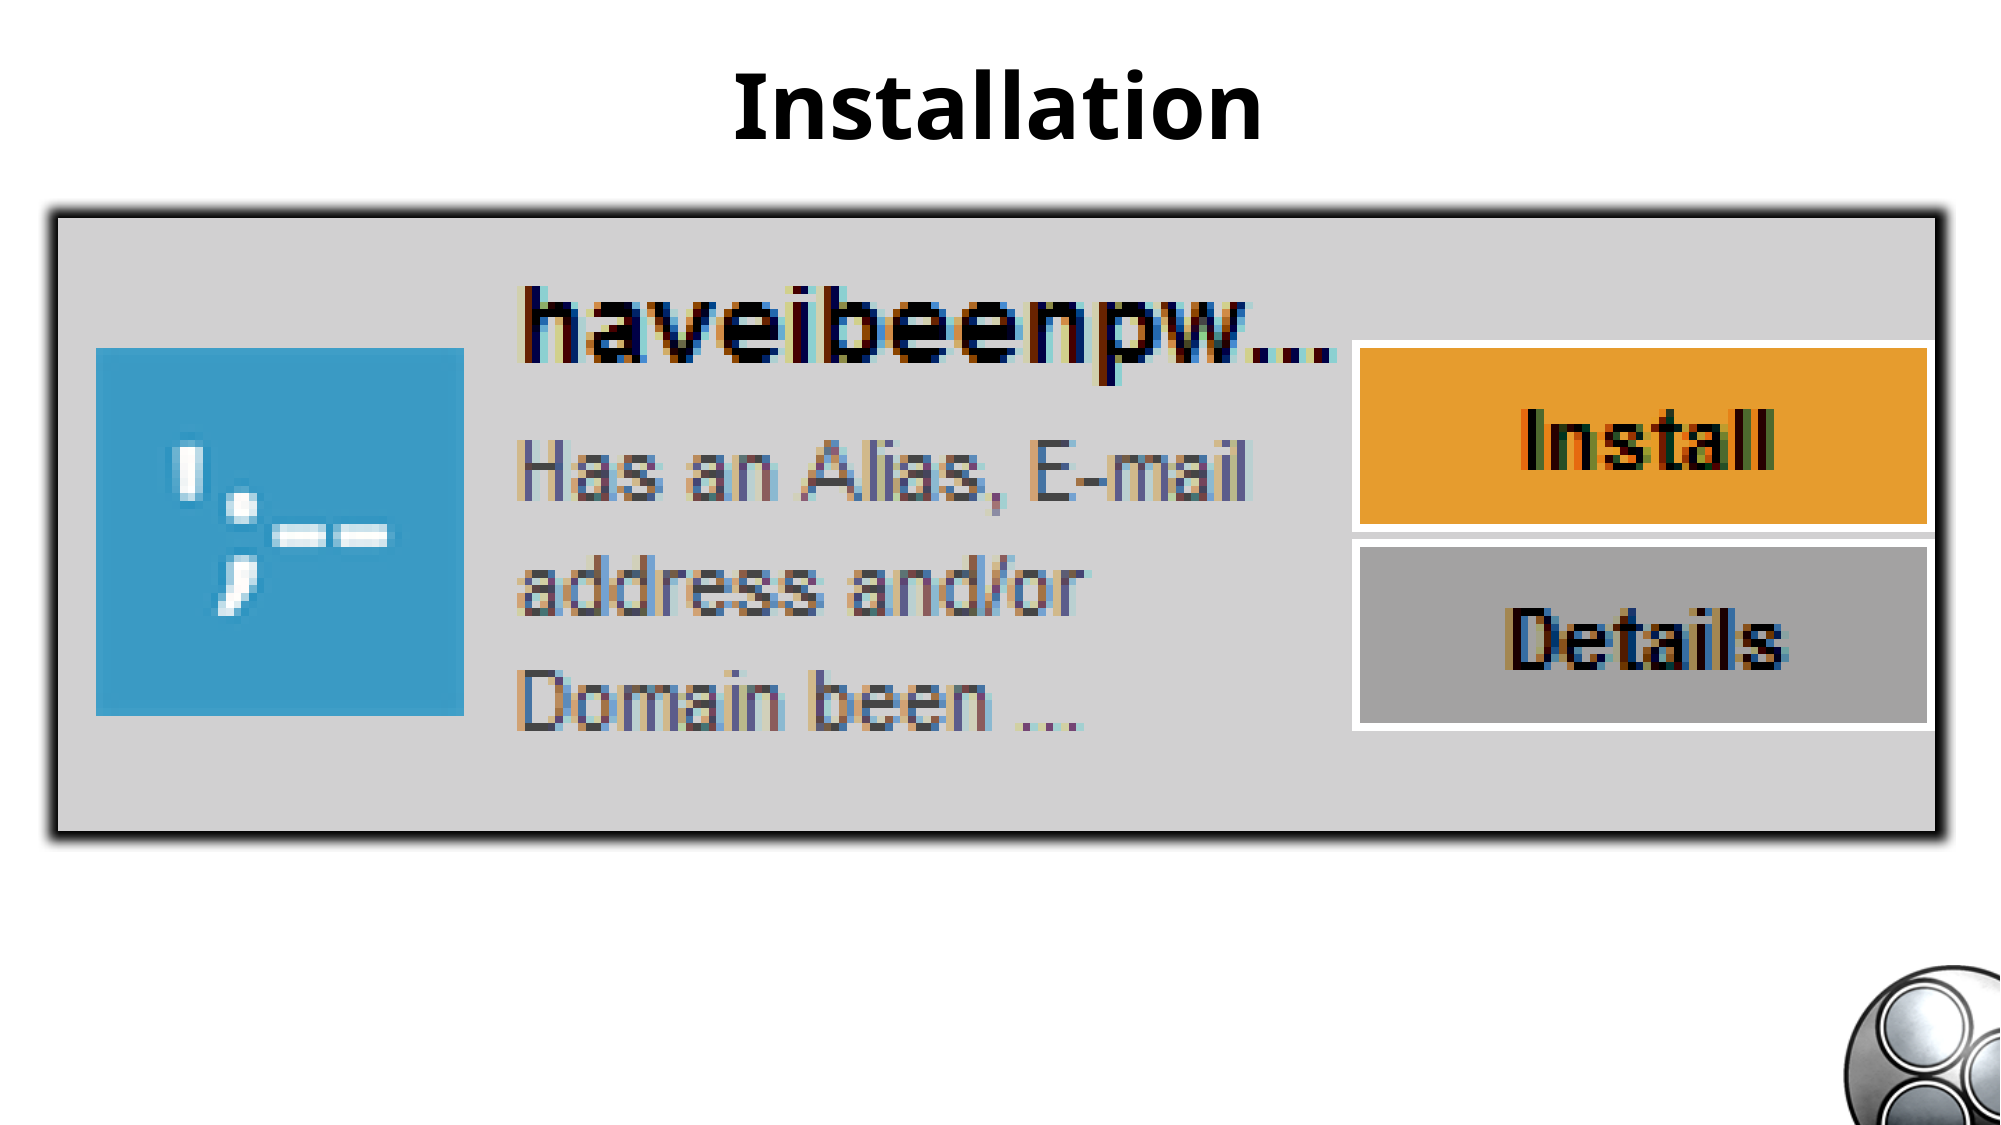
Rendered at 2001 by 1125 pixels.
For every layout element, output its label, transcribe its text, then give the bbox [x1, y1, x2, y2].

picture [1842, 965, 2000, 1125]
picture [58, 218, 1935, 831]
title Installation [137, 0, 1863, 199]
